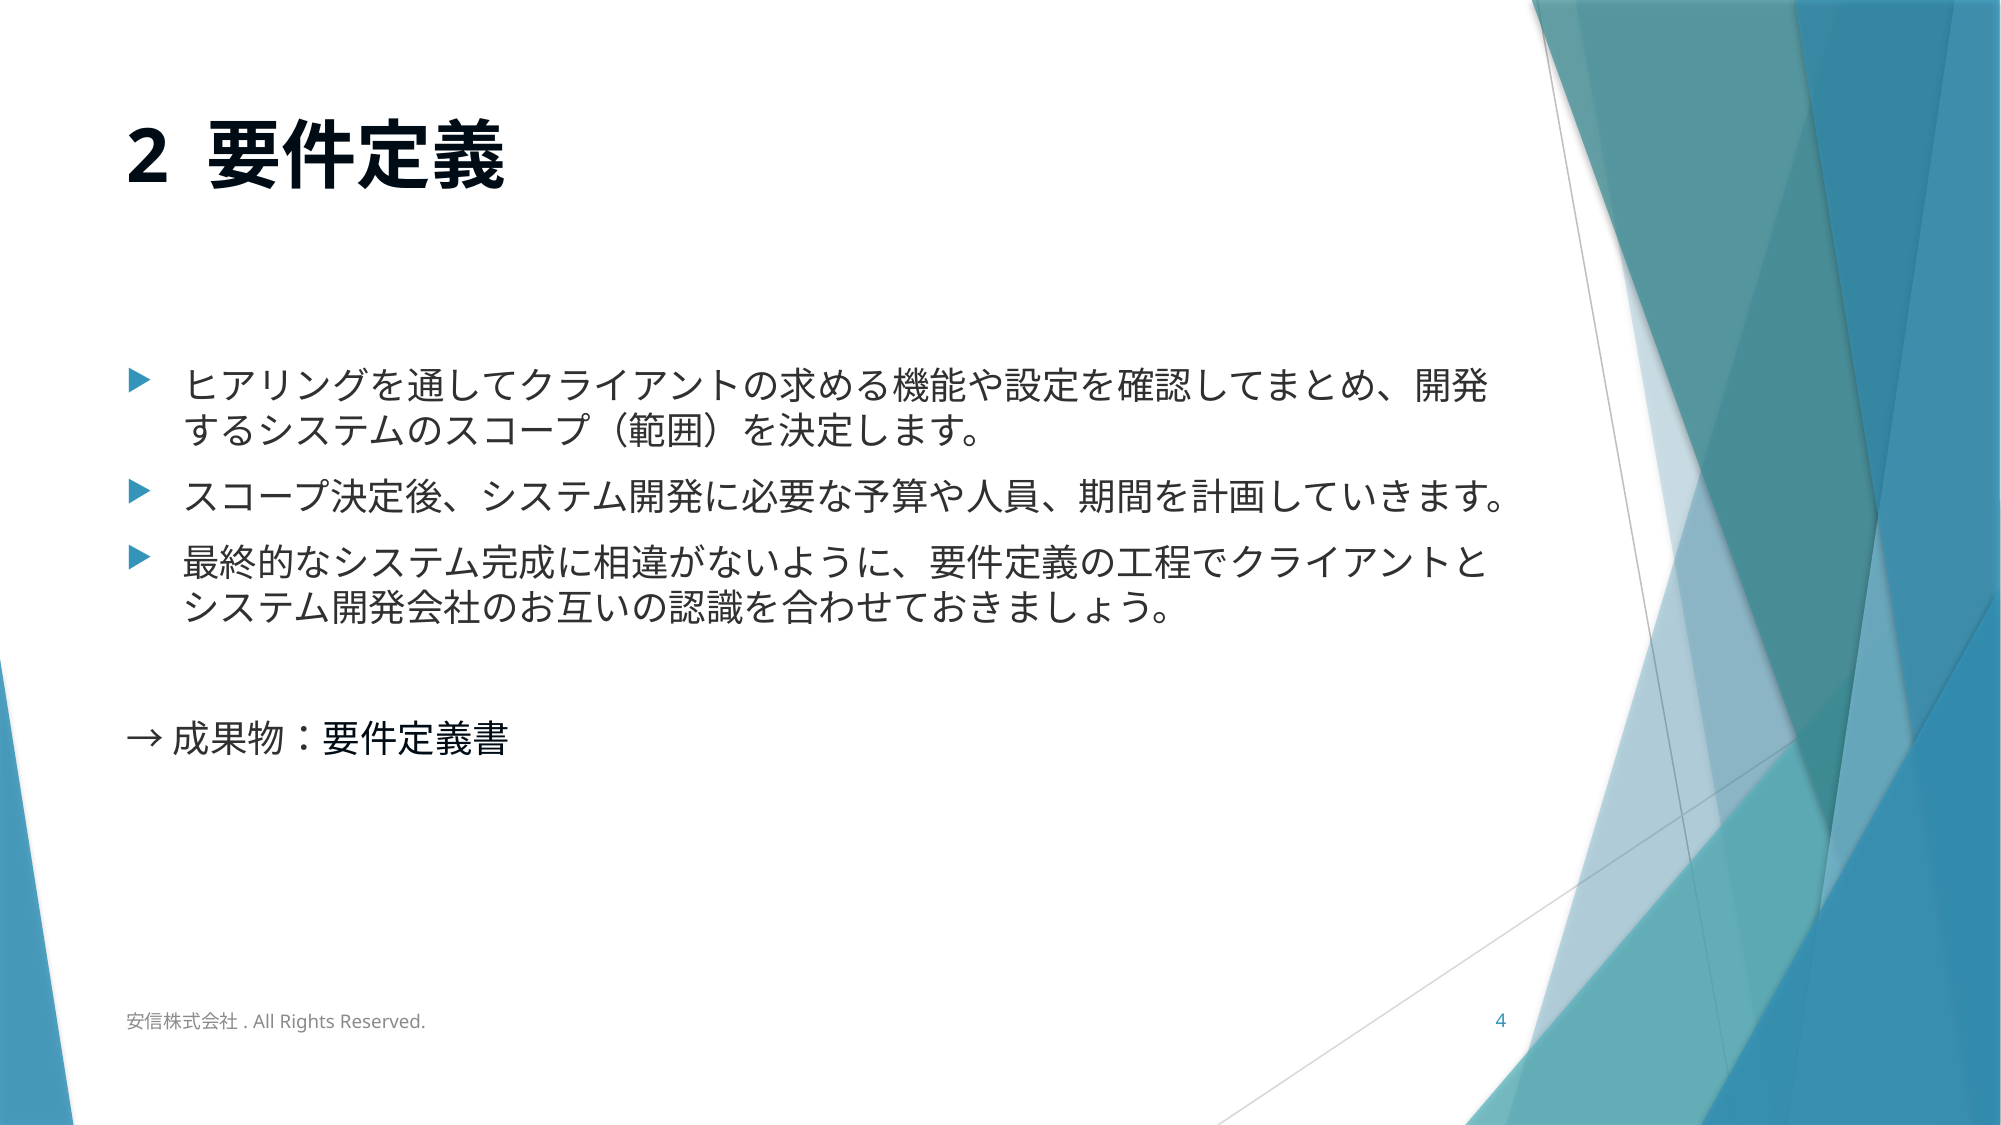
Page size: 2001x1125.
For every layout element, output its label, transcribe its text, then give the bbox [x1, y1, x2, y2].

title 2 要件定義 [111, 99, 1522, 317]
slide_number 4 [1409, 991, 1522, 1051]
footer 安信株式会社. All Rights Reserved. [111, 991, 1145, 1051]
list ヒアリングを通してクライアントの求める機能や設定を確認してまとめ、開発するシステムのスコープ（範囲）を決定します。 スコープ決定後、システム開発に必要な予算や人員、期間を計画していきます。 最終的なシステム完成に相違がないように、要件定義の工程でクライアントとシステム開発会社のお互いの認識を合わせておきましょう。 →成果物：要件定義書 [111, 354, 1522, 992]
